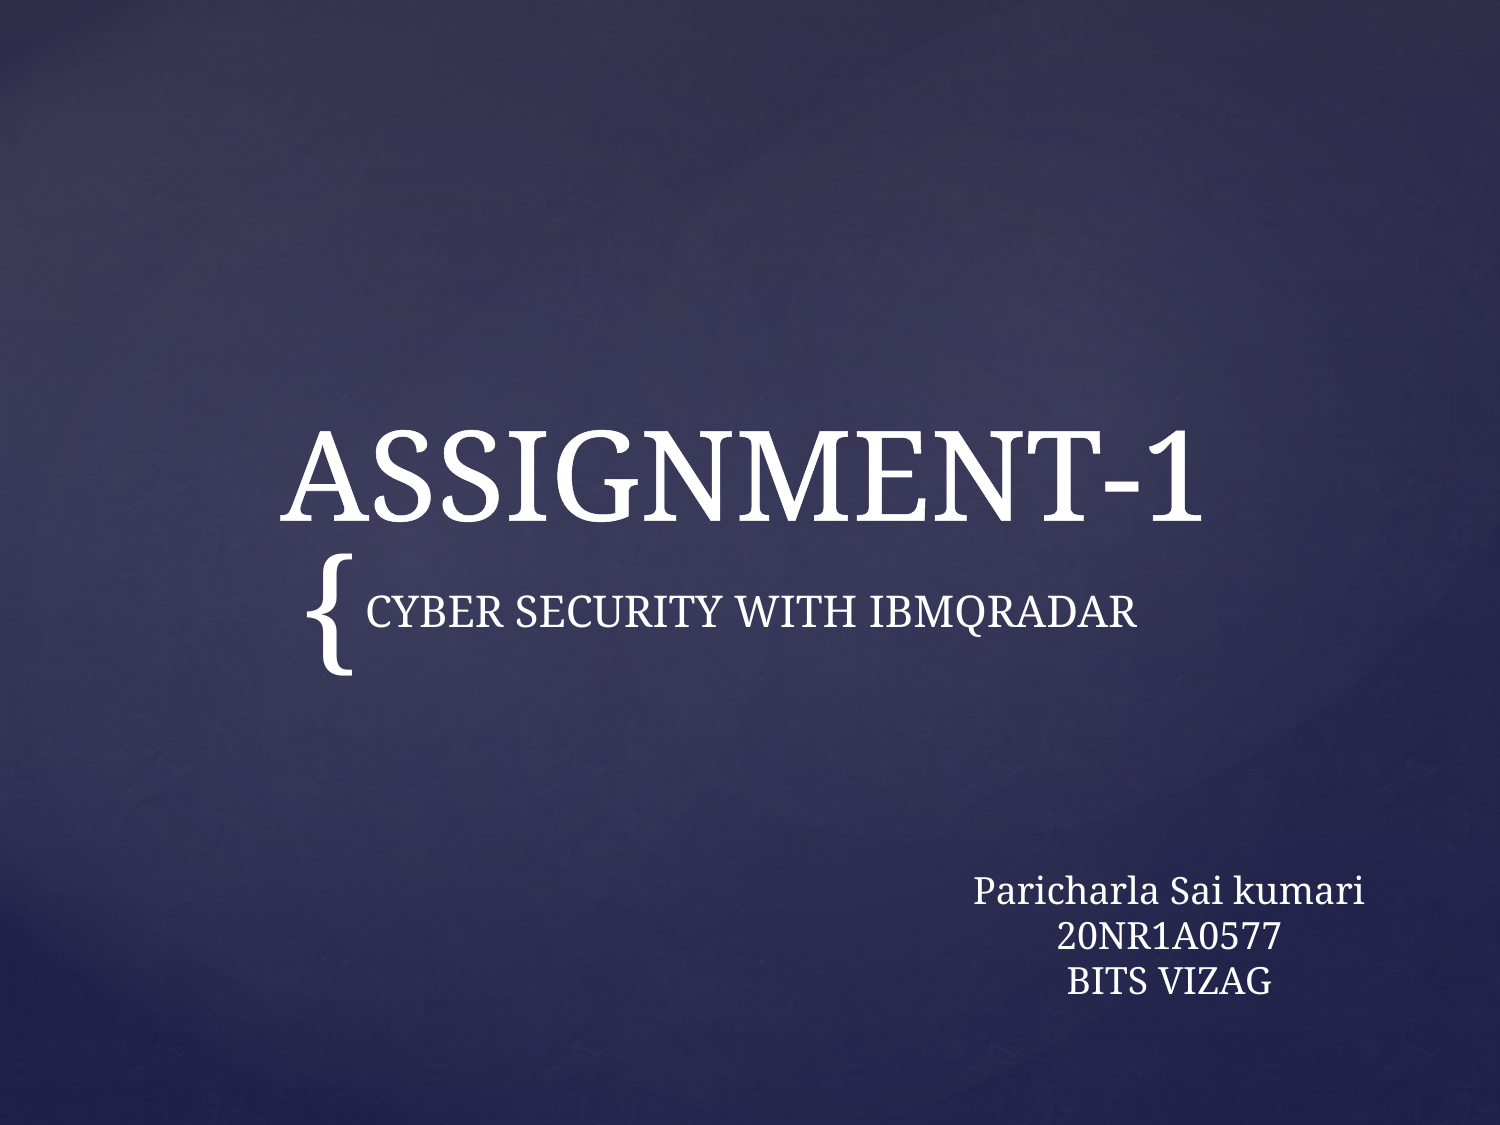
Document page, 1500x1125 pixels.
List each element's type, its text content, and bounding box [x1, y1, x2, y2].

title ASSIGNMENT-1 [127, 200, 1365, 554]
text_box Paricharla Sai kumari 20NR1A0577 BITS VIZAG [879, 859, 1459, 1010]
subtitle CYBER SECURITY WITH IBMQRADAR [350, 553, 1363, 667]
